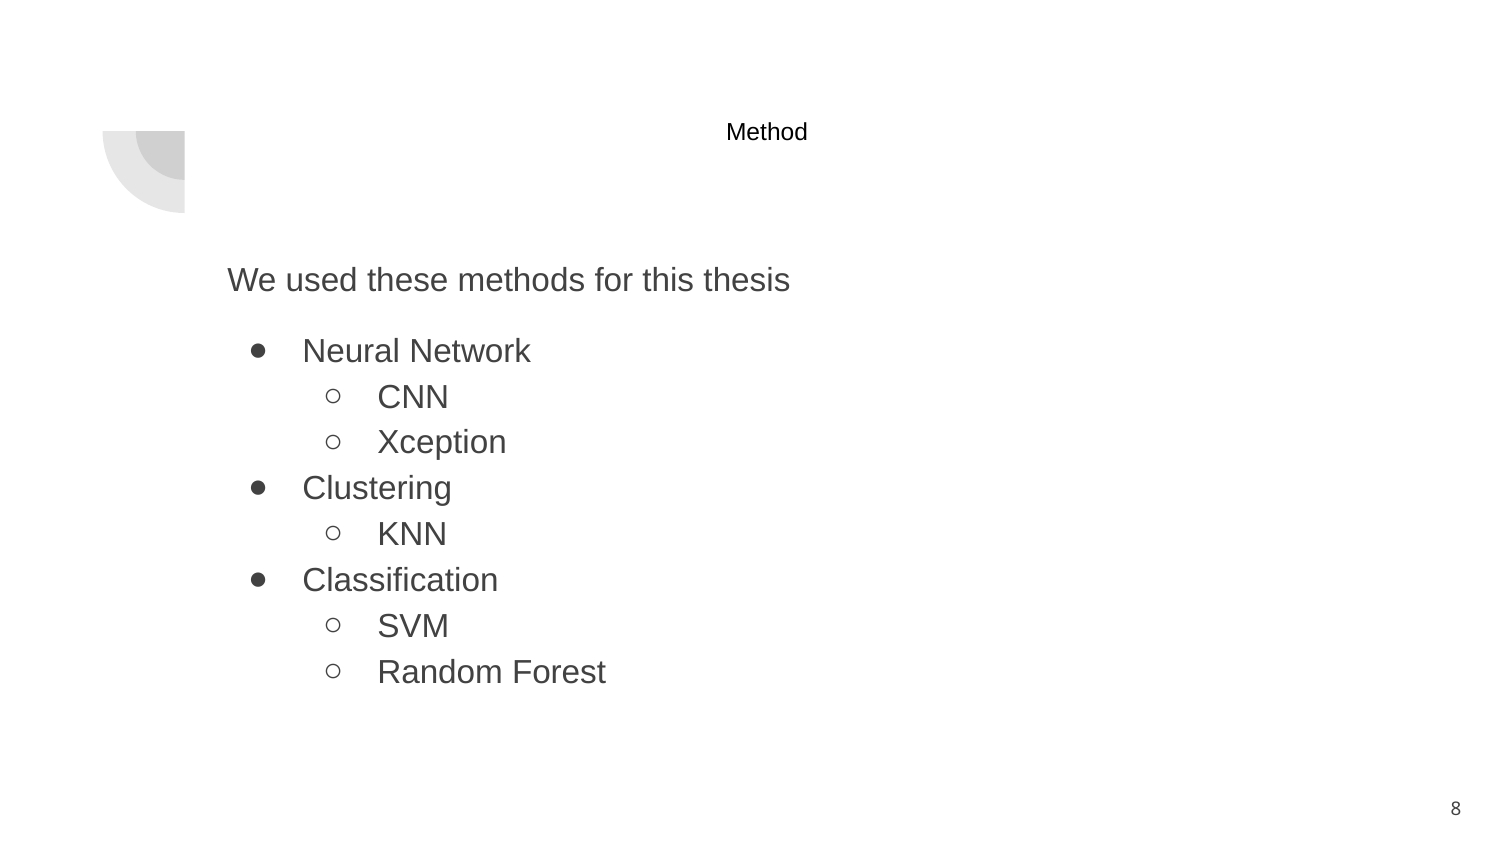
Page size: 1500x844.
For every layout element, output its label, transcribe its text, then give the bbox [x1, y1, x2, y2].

slide_number 8 [1386, 777, 1477, 842]
title Method [190, 71, 1344, 162]
list We used these methods for this thesis Neural Network CNN Xception Clustering KNN Classification SVM Random Forest [212, 237, 1366, 742]
